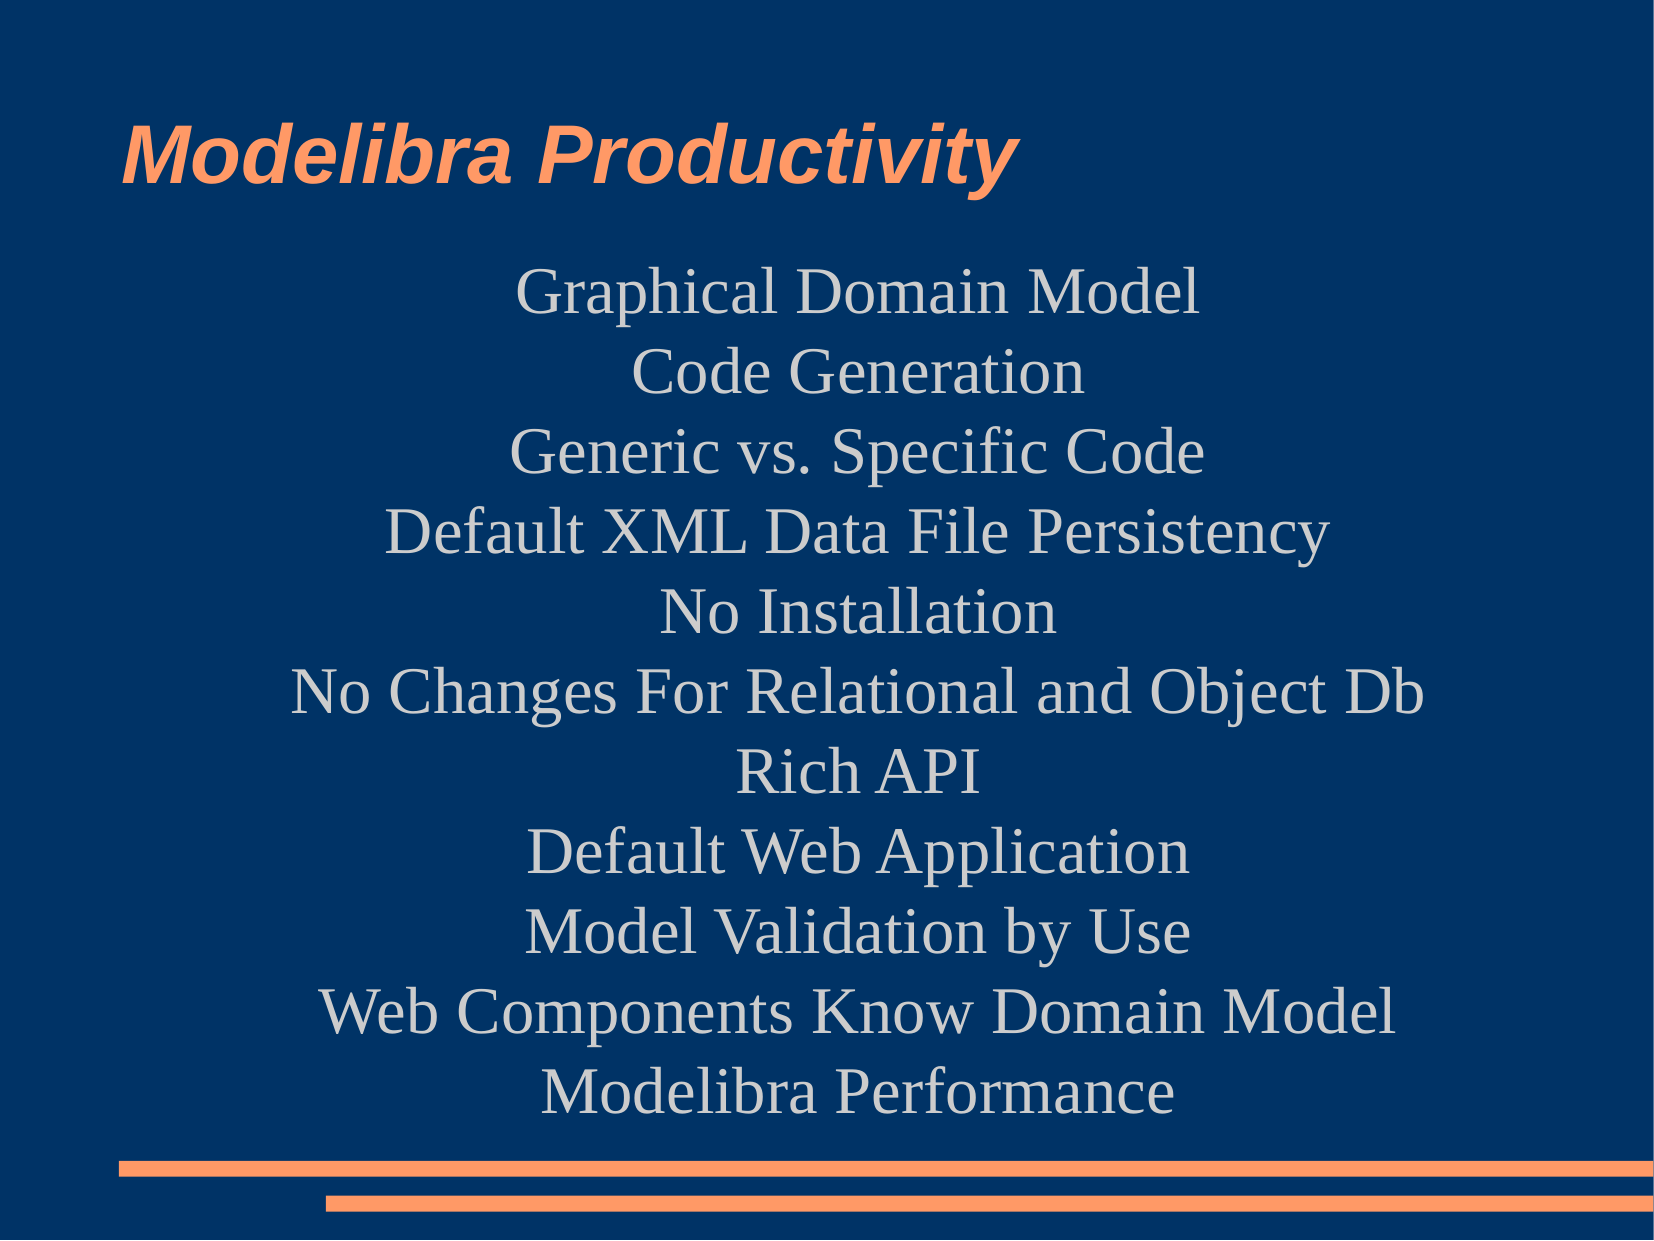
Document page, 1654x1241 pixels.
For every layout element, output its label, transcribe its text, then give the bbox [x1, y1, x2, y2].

title Modelibra Productivity [121, 46, 1534, 247]
subtitle Graphical Domain Model Code Generation Generic vs. Specific Code Default XML Data File Persistency No Installation No Changes For Relational and Object Db Rich API Default Web Application Model Validation by Use Web Components Know Domain Model Modelibra Performance [121, 247, 1561, 1207]
